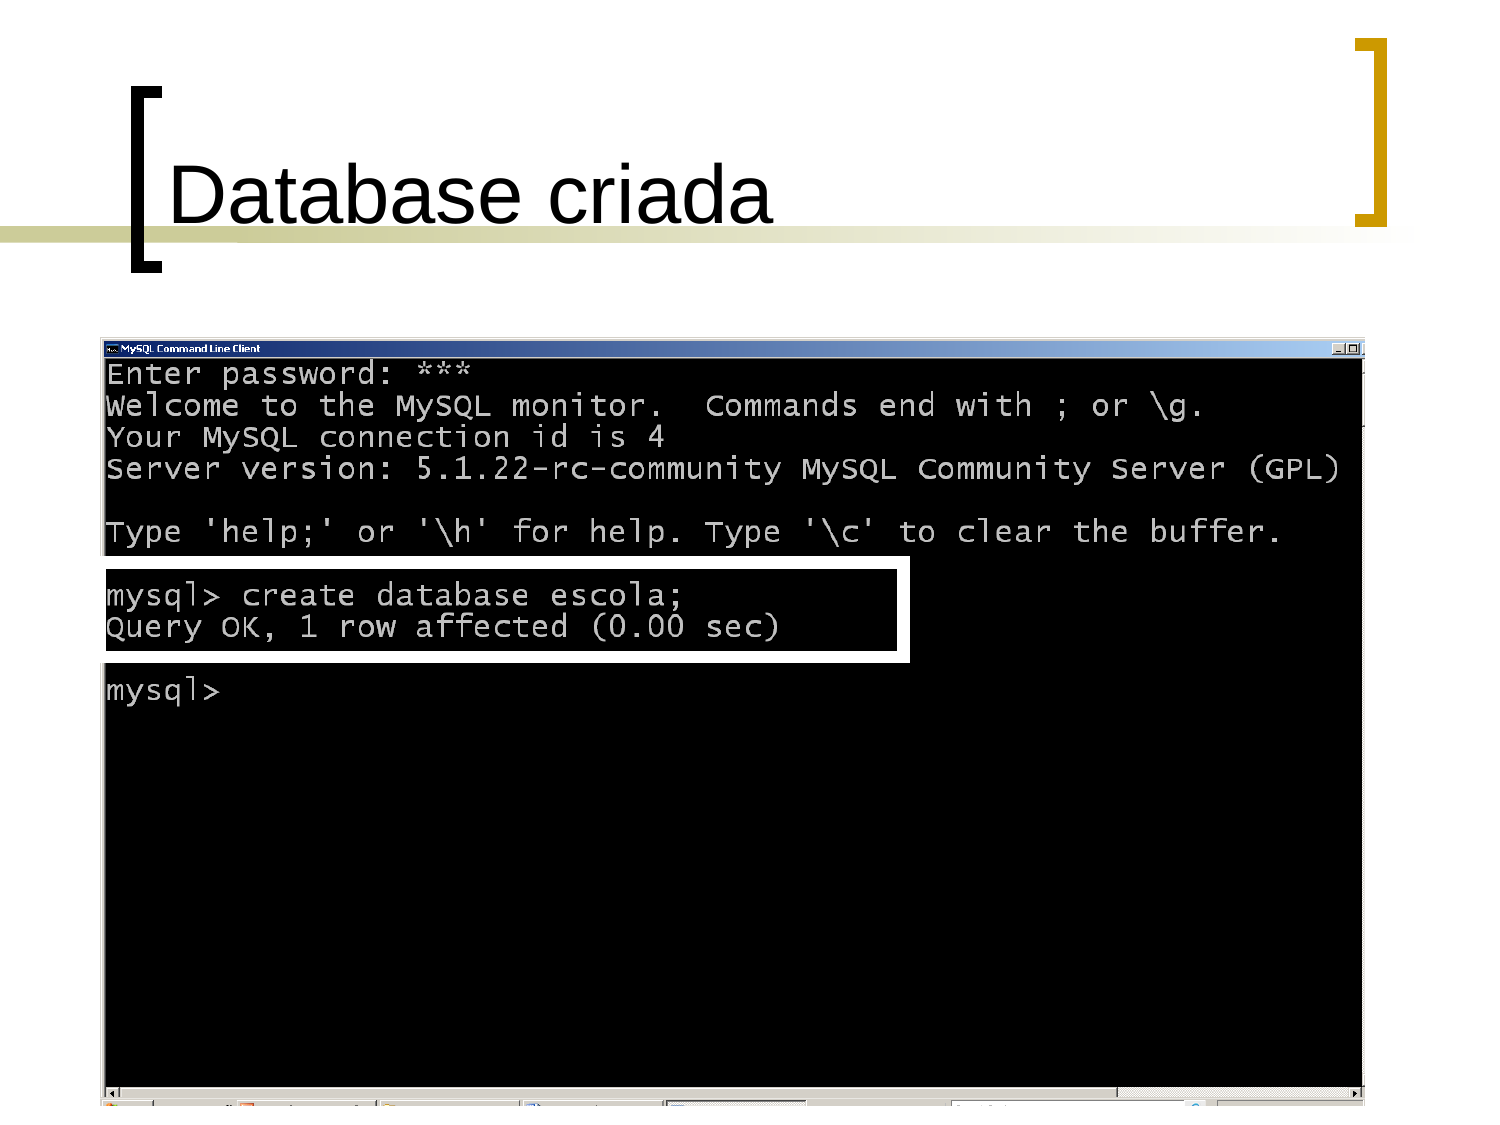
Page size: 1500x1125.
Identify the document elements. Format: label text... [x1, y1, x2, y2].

title Database criada [152, 15, 1328, 248]
picture [100, 337, 1365, 1107]
